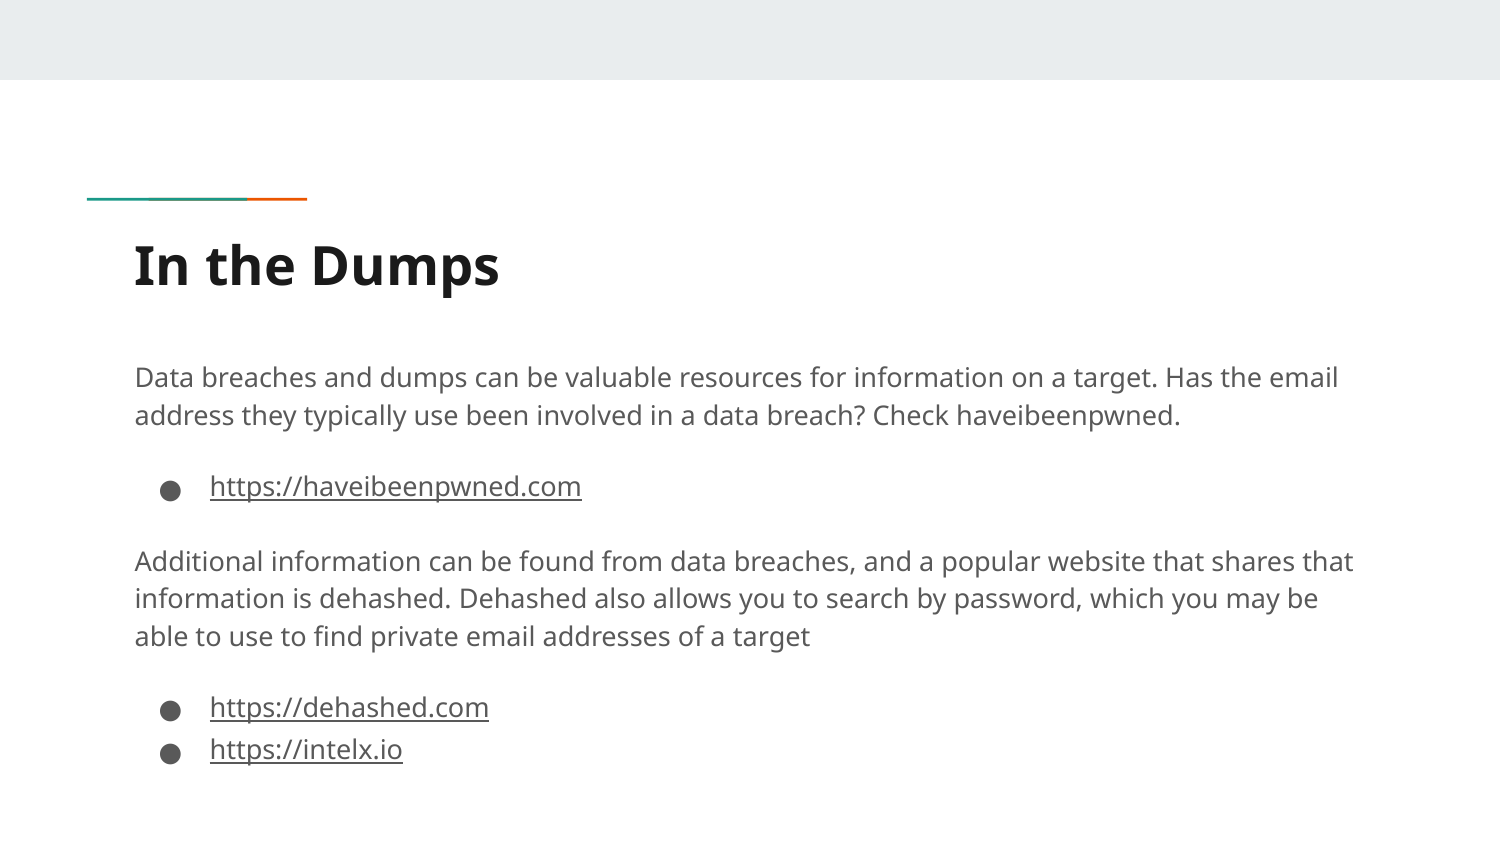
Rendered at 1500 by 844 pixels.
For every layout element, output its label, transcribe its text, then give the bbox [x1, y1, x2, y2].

list Data breaches and dumps can be valuable resources for information on a target. Has the email address they typically use been involved in a data breach? Check haveibeenpwned. https://haveibeenpwned.com Additional information can be found from data breaches, and a popular website that shares that information is dehashed. Dehashed also allows you to search by password, which you may be able to use to find private email addresses of a target https://dehashed.com https://intelx.io [119, 341, 1381, 712]
title In the Dumps [119, 216, 1381, 305]
